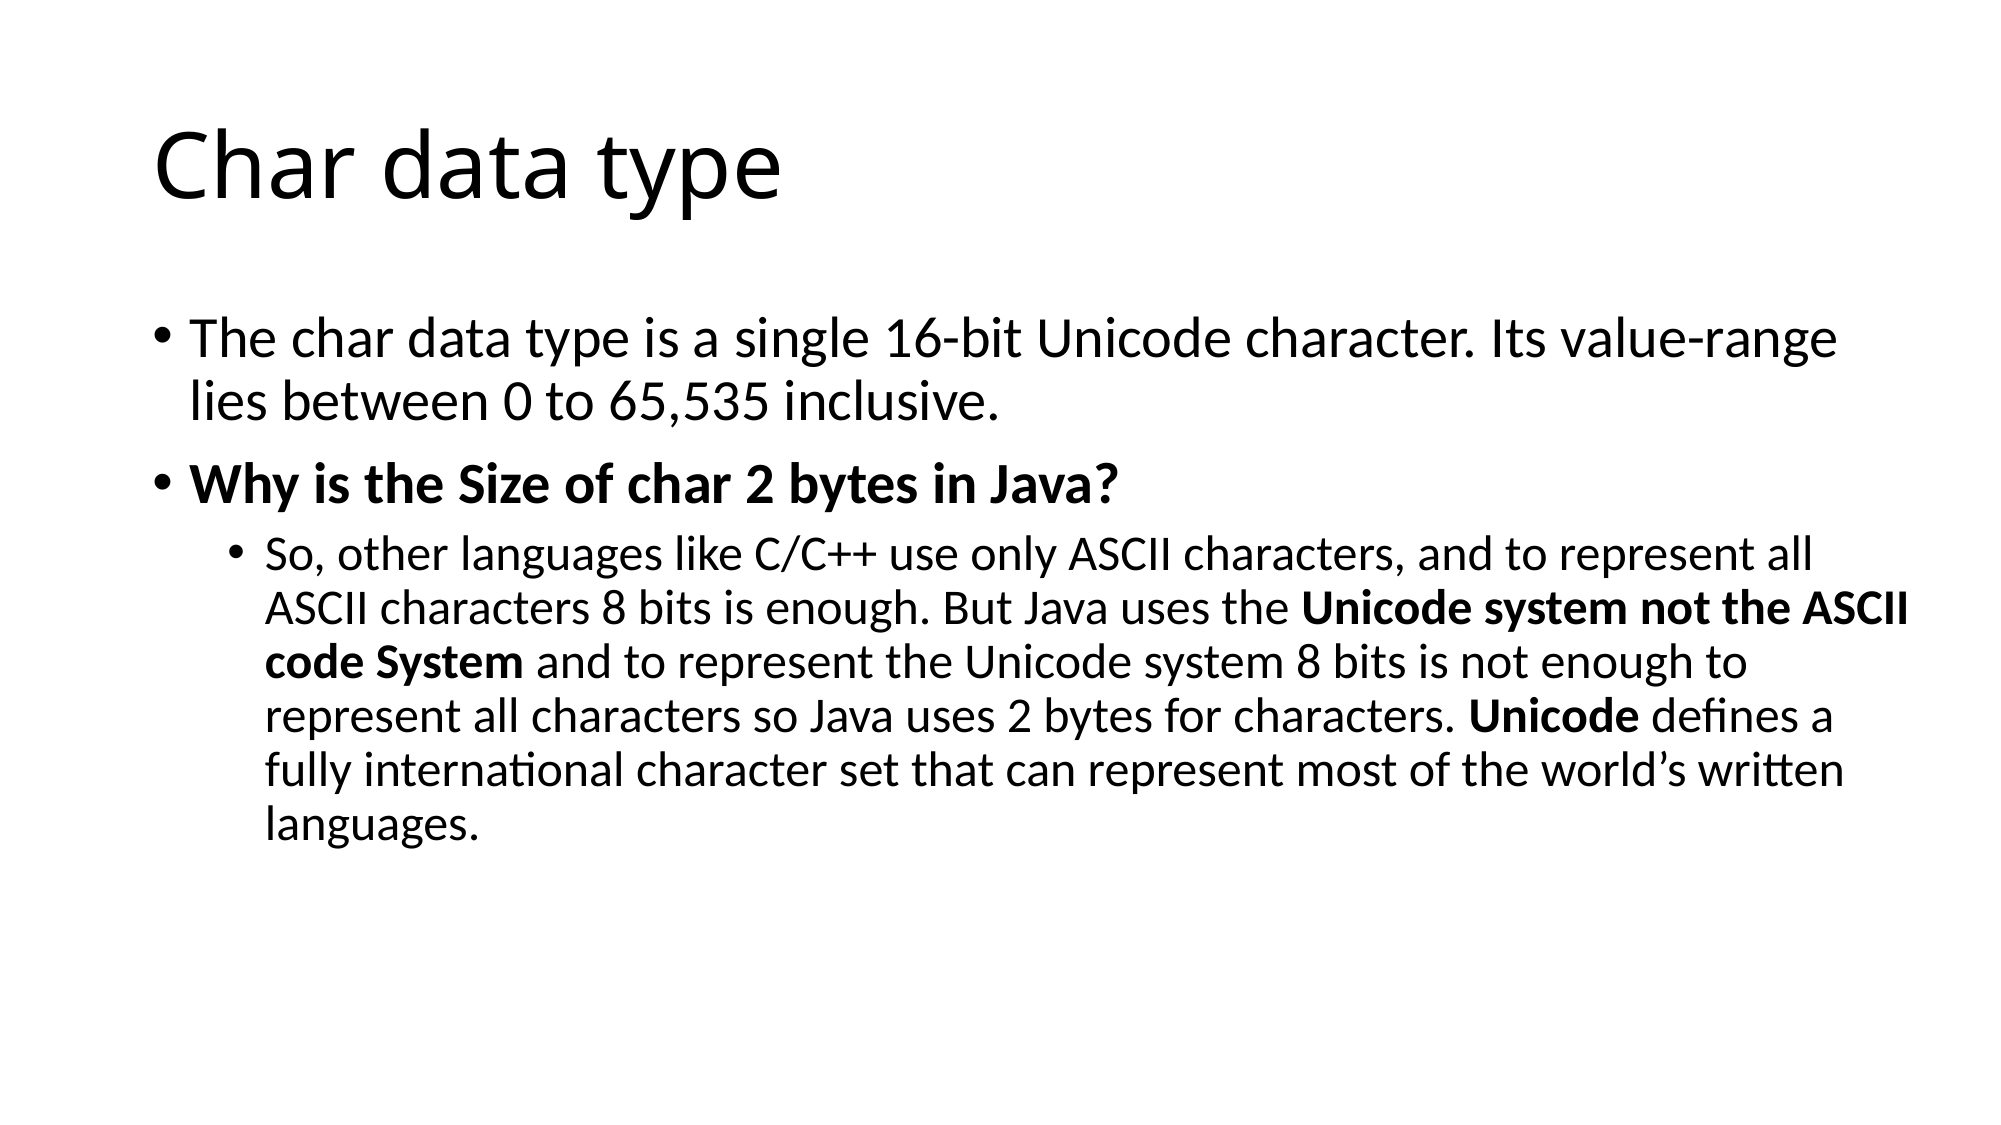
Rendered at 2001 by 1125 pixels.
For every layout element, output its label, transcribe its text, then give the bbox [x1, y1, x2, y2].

list The char data type is a single 16-bit Unicode character. Its value-range lies between 0 to 65,535 inclusive. Why is the Size of char 2 bytes in Java? So, other languages like C/C++ use only ASCII characters, and to represent all ASCII characters 8 bits is enough. But Java uses the Unicode system not the ASCII code System and to represent the Unicode system 8 bits is not enough to represent all characters so Java uses 2 bytes for characters. Unicode defines a fully international character set that can represent most of the world’s written languages. [137, 299, 1931, 1014]
title Char data type [137, 59, 1863, 278]
